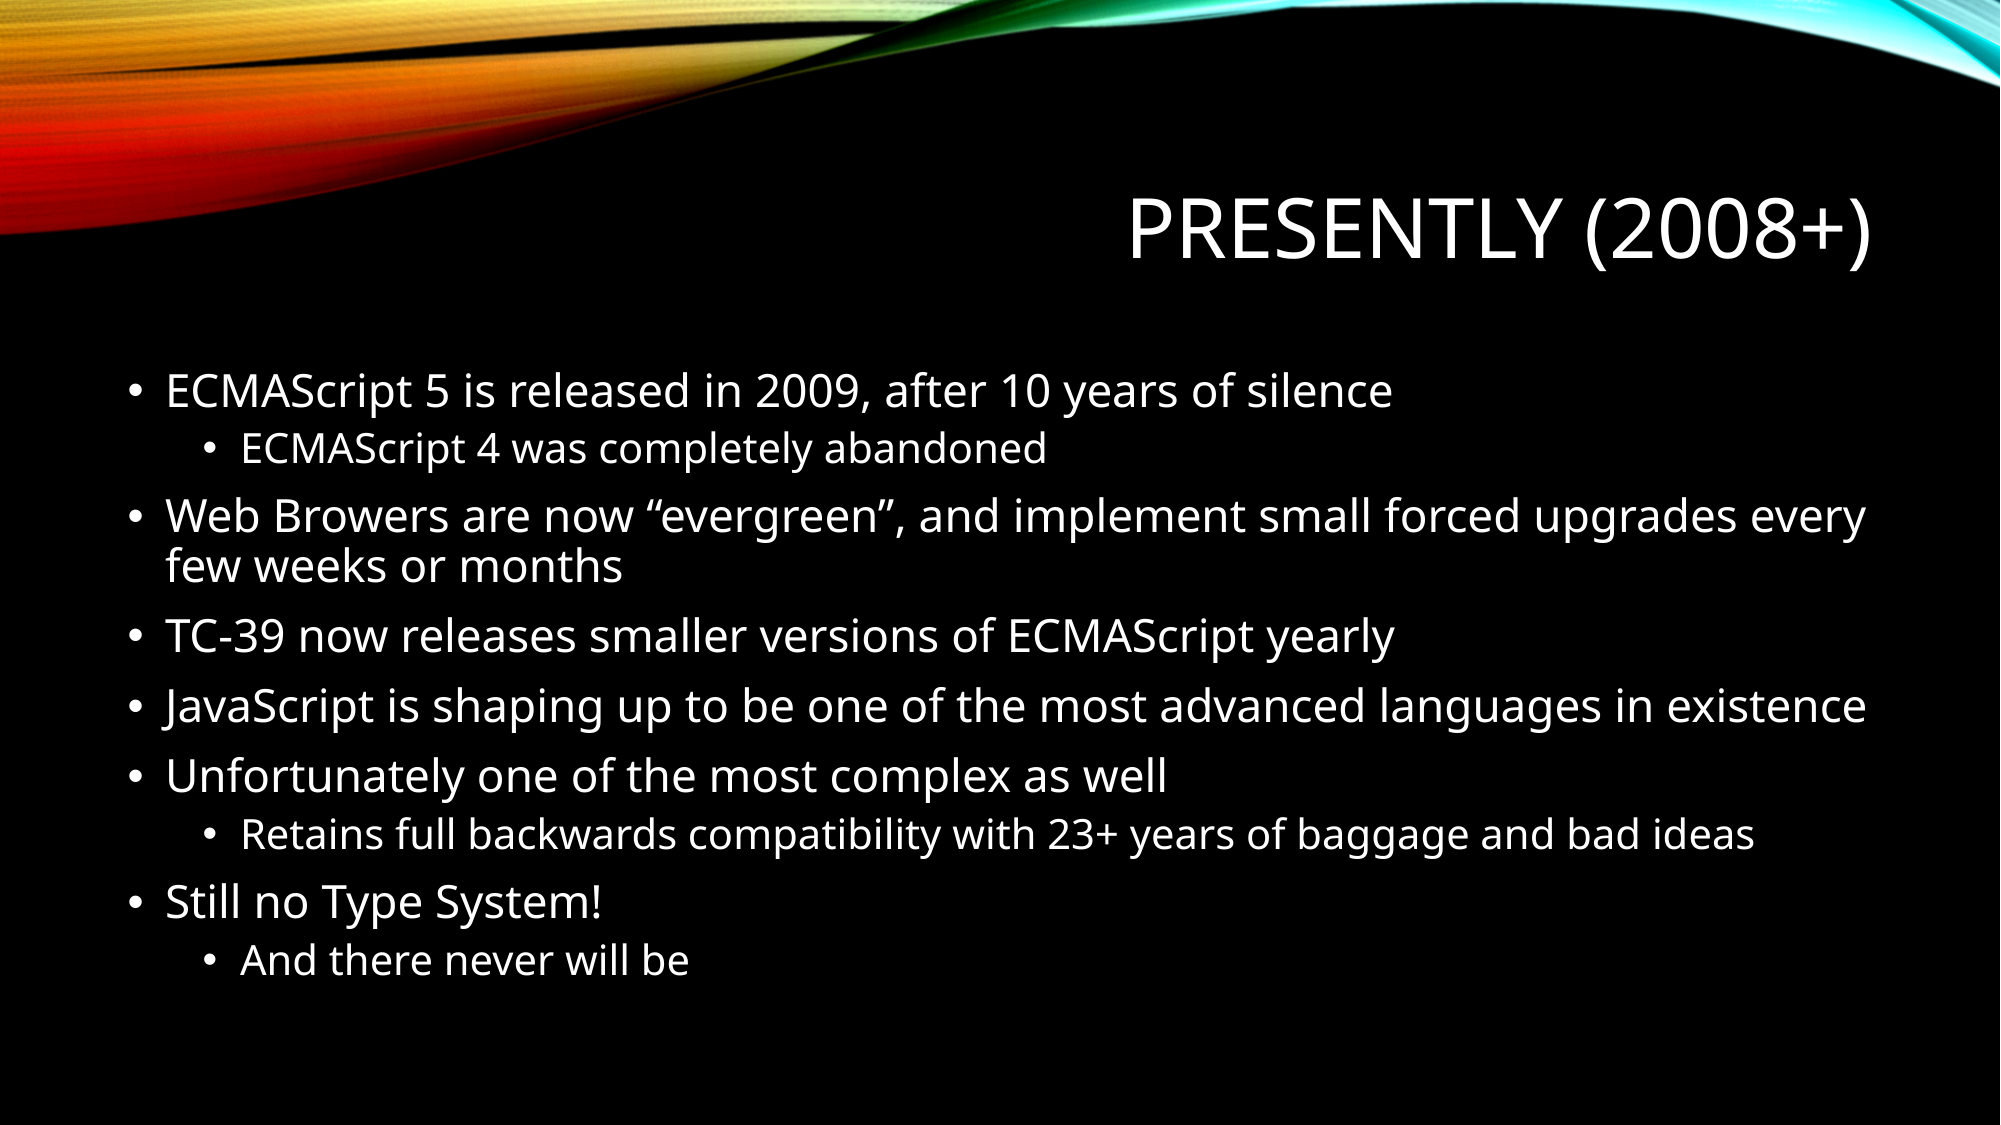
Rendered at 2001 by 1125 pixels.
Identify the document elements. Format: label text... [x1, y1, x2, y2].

title Presently (2008+) [474, 125, 1888, 338]
picture [0, 0, 2000, 237]
list ECMAScript 5 is released in 2009, after 10 years of silence ECMAScript 4 was completely abandoned Web Browers are now “evergreen”, and implement small forced upgrades every few weeks or months TC-39 now releases smaller versions of ECMAScript yearly JavaScript is shaping up to be one of the most advanced languages in existence Unfortunately one of the most complex as well Retains full backwards compatibility with 23+ years of baggage and bad ideas Still no Type System! And there never will be [112, 360, 1888, 1021]
